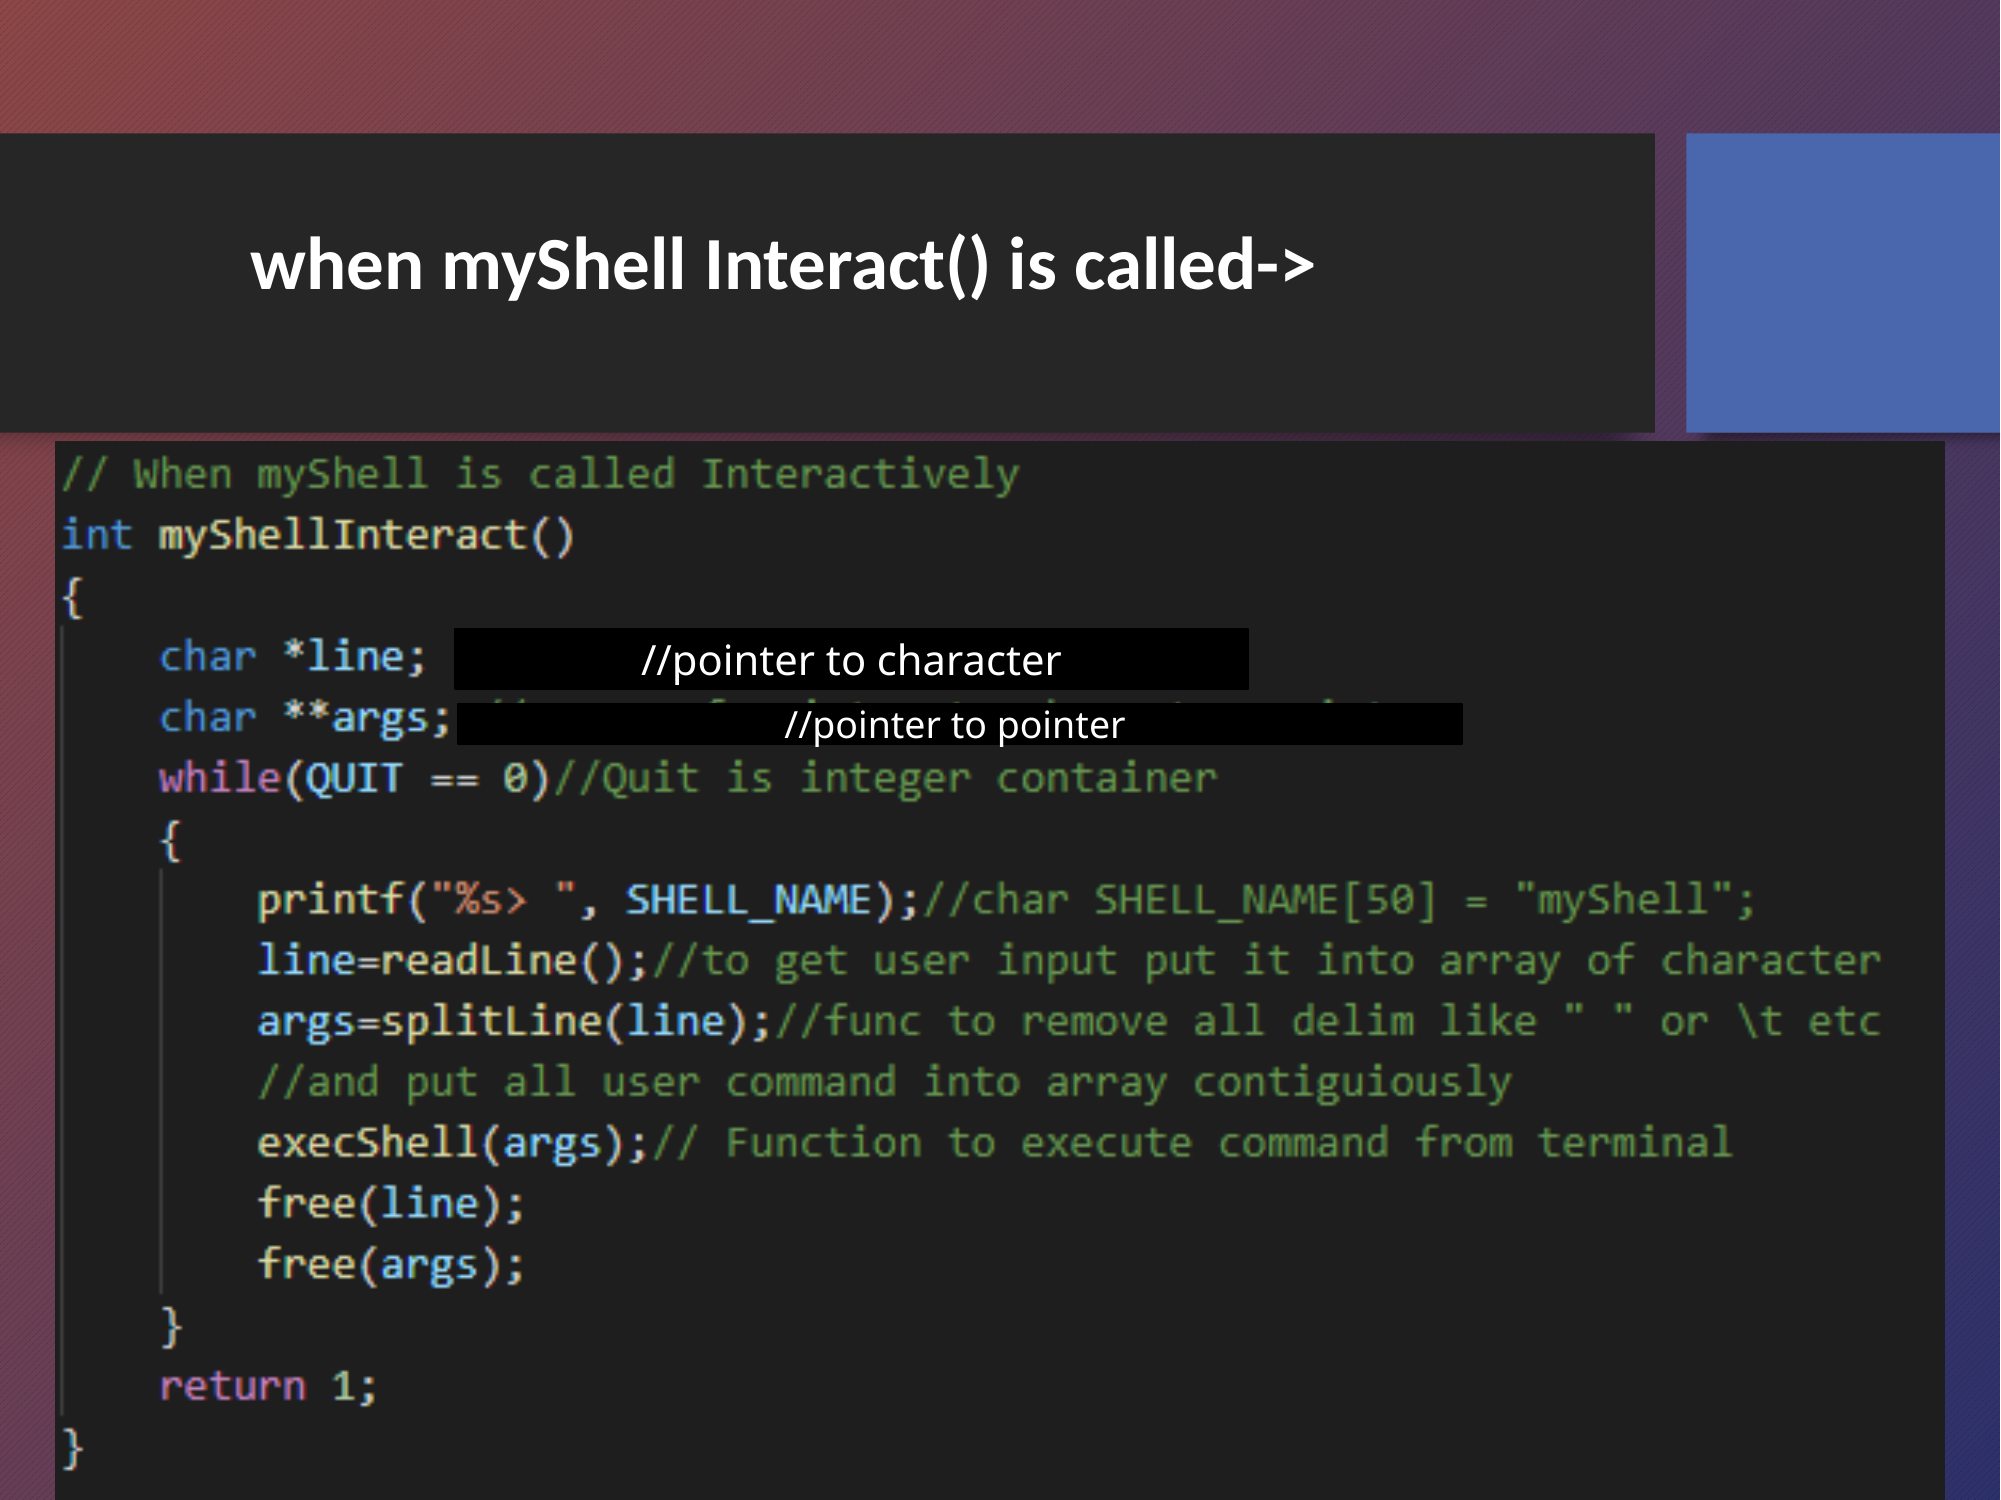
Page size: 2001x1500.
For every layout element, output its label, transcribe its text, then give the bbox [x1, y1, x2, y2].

picture [0, 429, 2001, 1500]
text_box when myShell Interact() is called-> [235, 206, 1334, 312]
